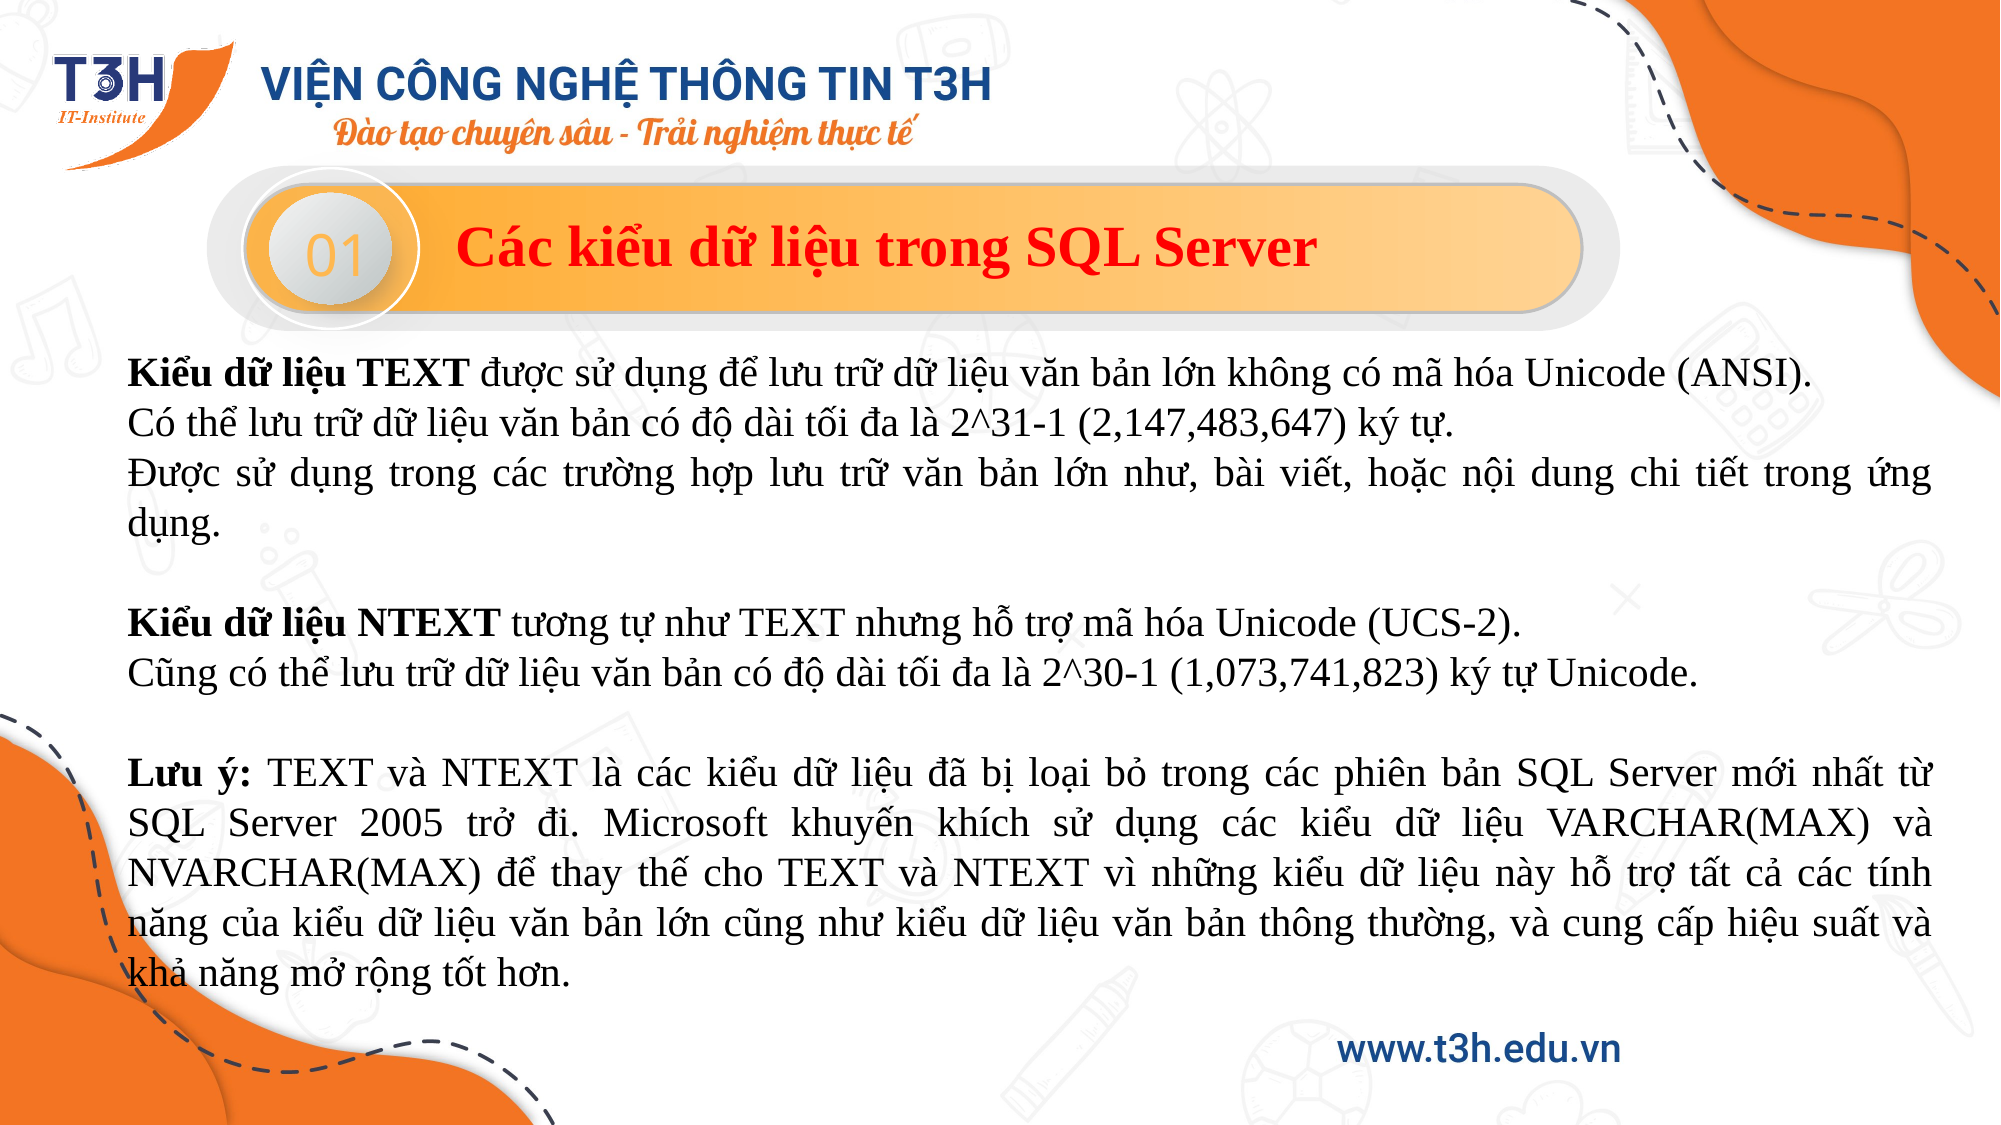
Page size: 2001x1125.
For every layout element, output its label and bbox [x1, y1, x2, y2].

picture [0, 0, 2000, 1125]
text_box [206, 165, 1621, 331]
text_box [242, 168, 447, 388]
